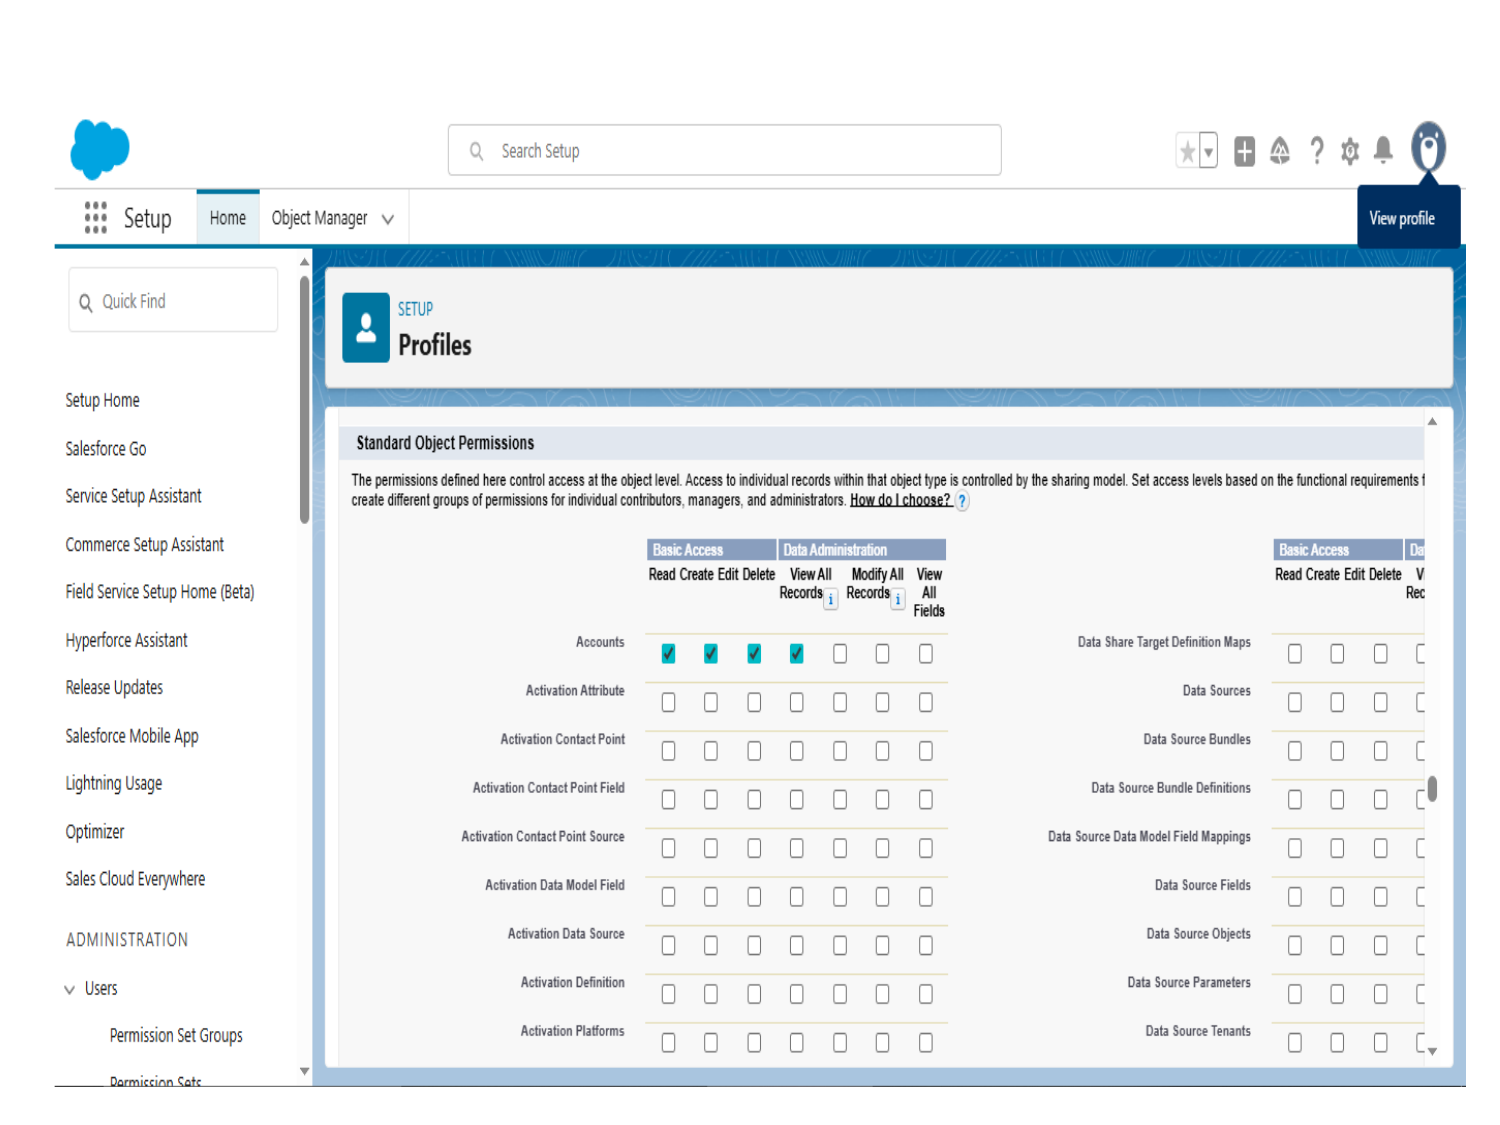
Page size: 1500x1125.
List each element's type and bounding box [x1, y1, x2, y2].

picture [54, 115, 1466, 1087]
